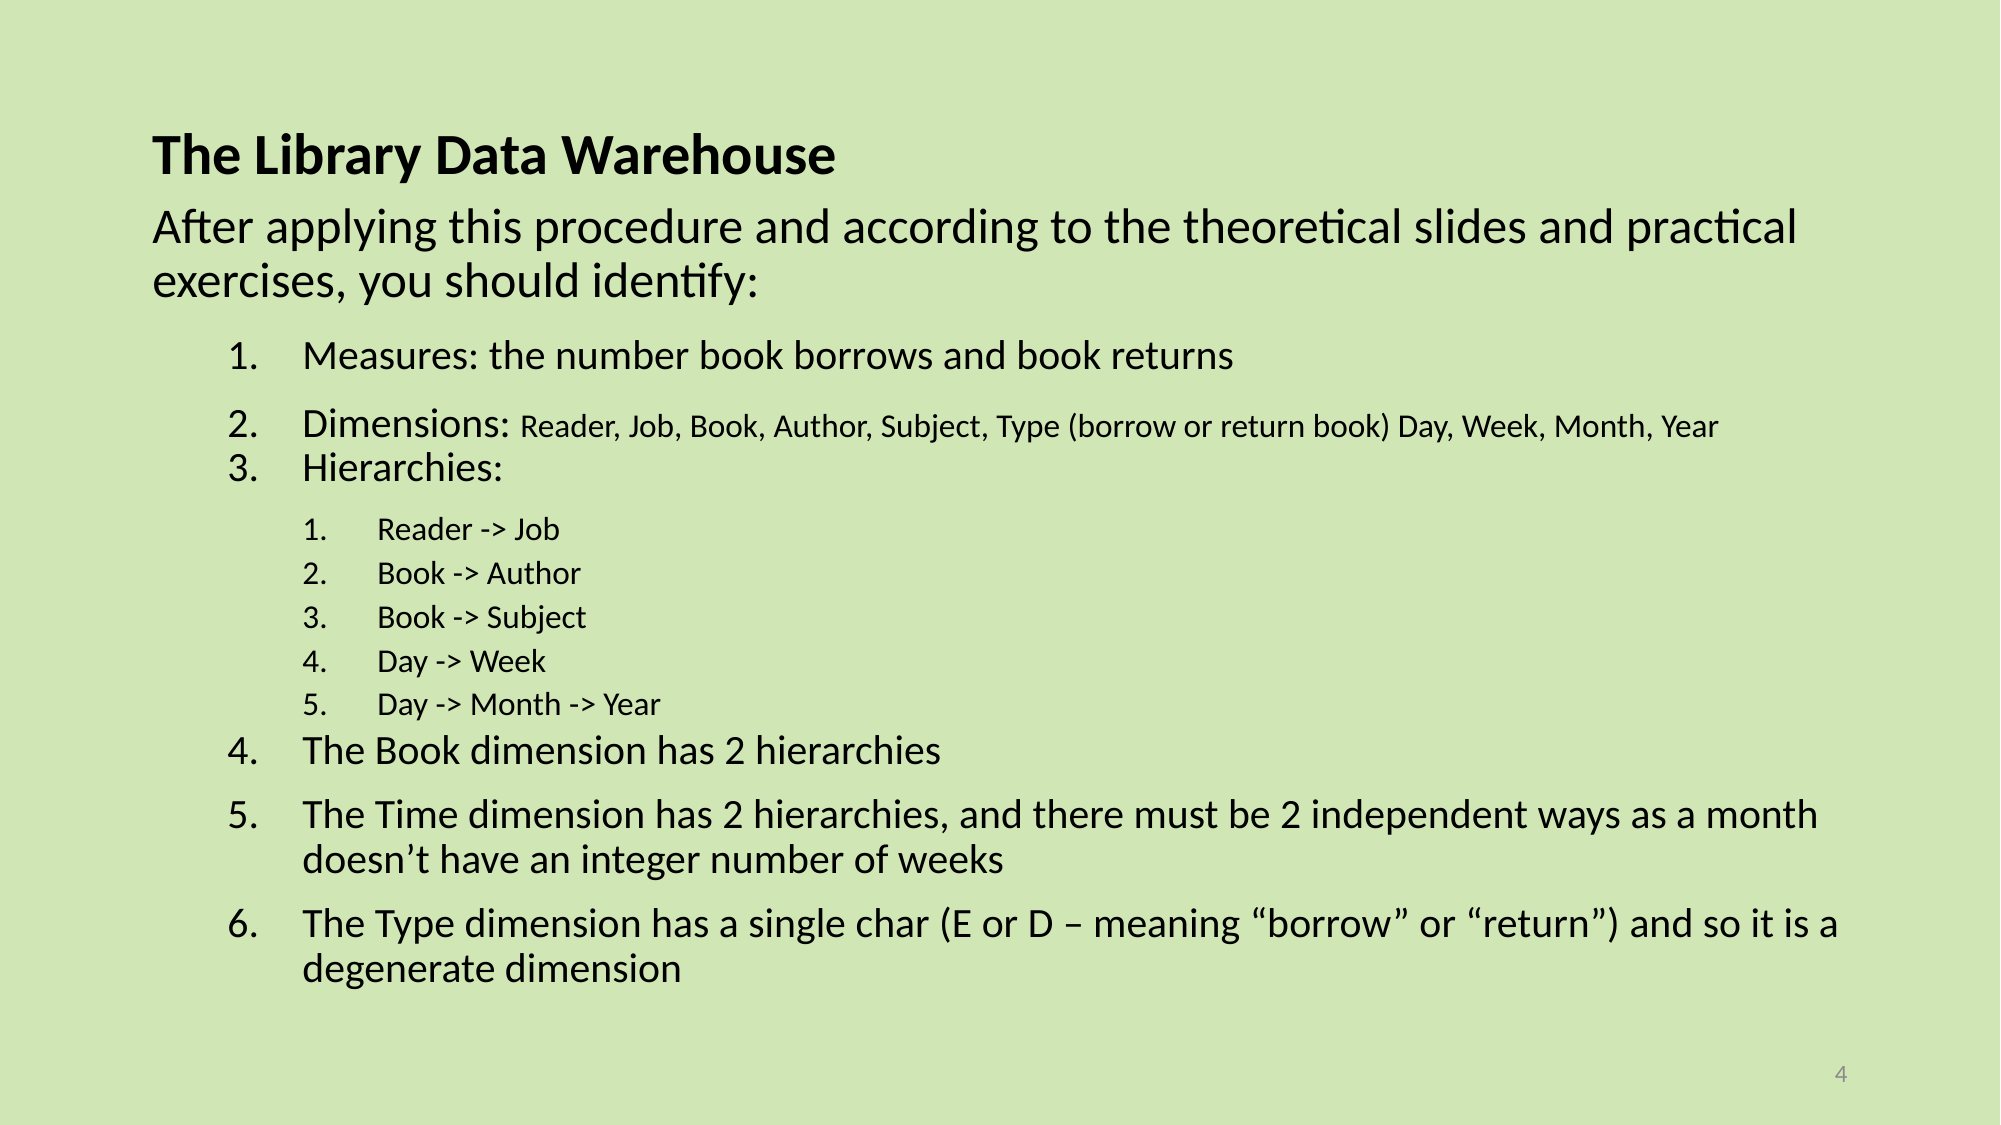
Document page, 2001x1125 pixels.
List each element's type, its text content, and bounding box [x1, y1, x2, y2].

slide_number 4 [1412, 1042, 1863, 1103]
list The Library Data Warehouse After applying this procedure and according to the theoretical slides and practical exercises, you should identify: Measures: the number book borrows and book returns Dimensions: Reader, Job, Book, Author, Subject, Type (borrow or return book) Day, Week, Month, Year Hierarchies: Reader -> Job Book -> Author Book -> Subject Day -> Week Day -> Month -> Year The Book dimension has 2 hierarchies The Time dimension has 2 hierarchies, and there must be 2 independent ways as a month doesn’t have an integer number of weeks The Type dimension has a single char (E or D – meaning “borrow” or “return”) and so it is a degenerate dimension [137, 117, 1863, 1023]
